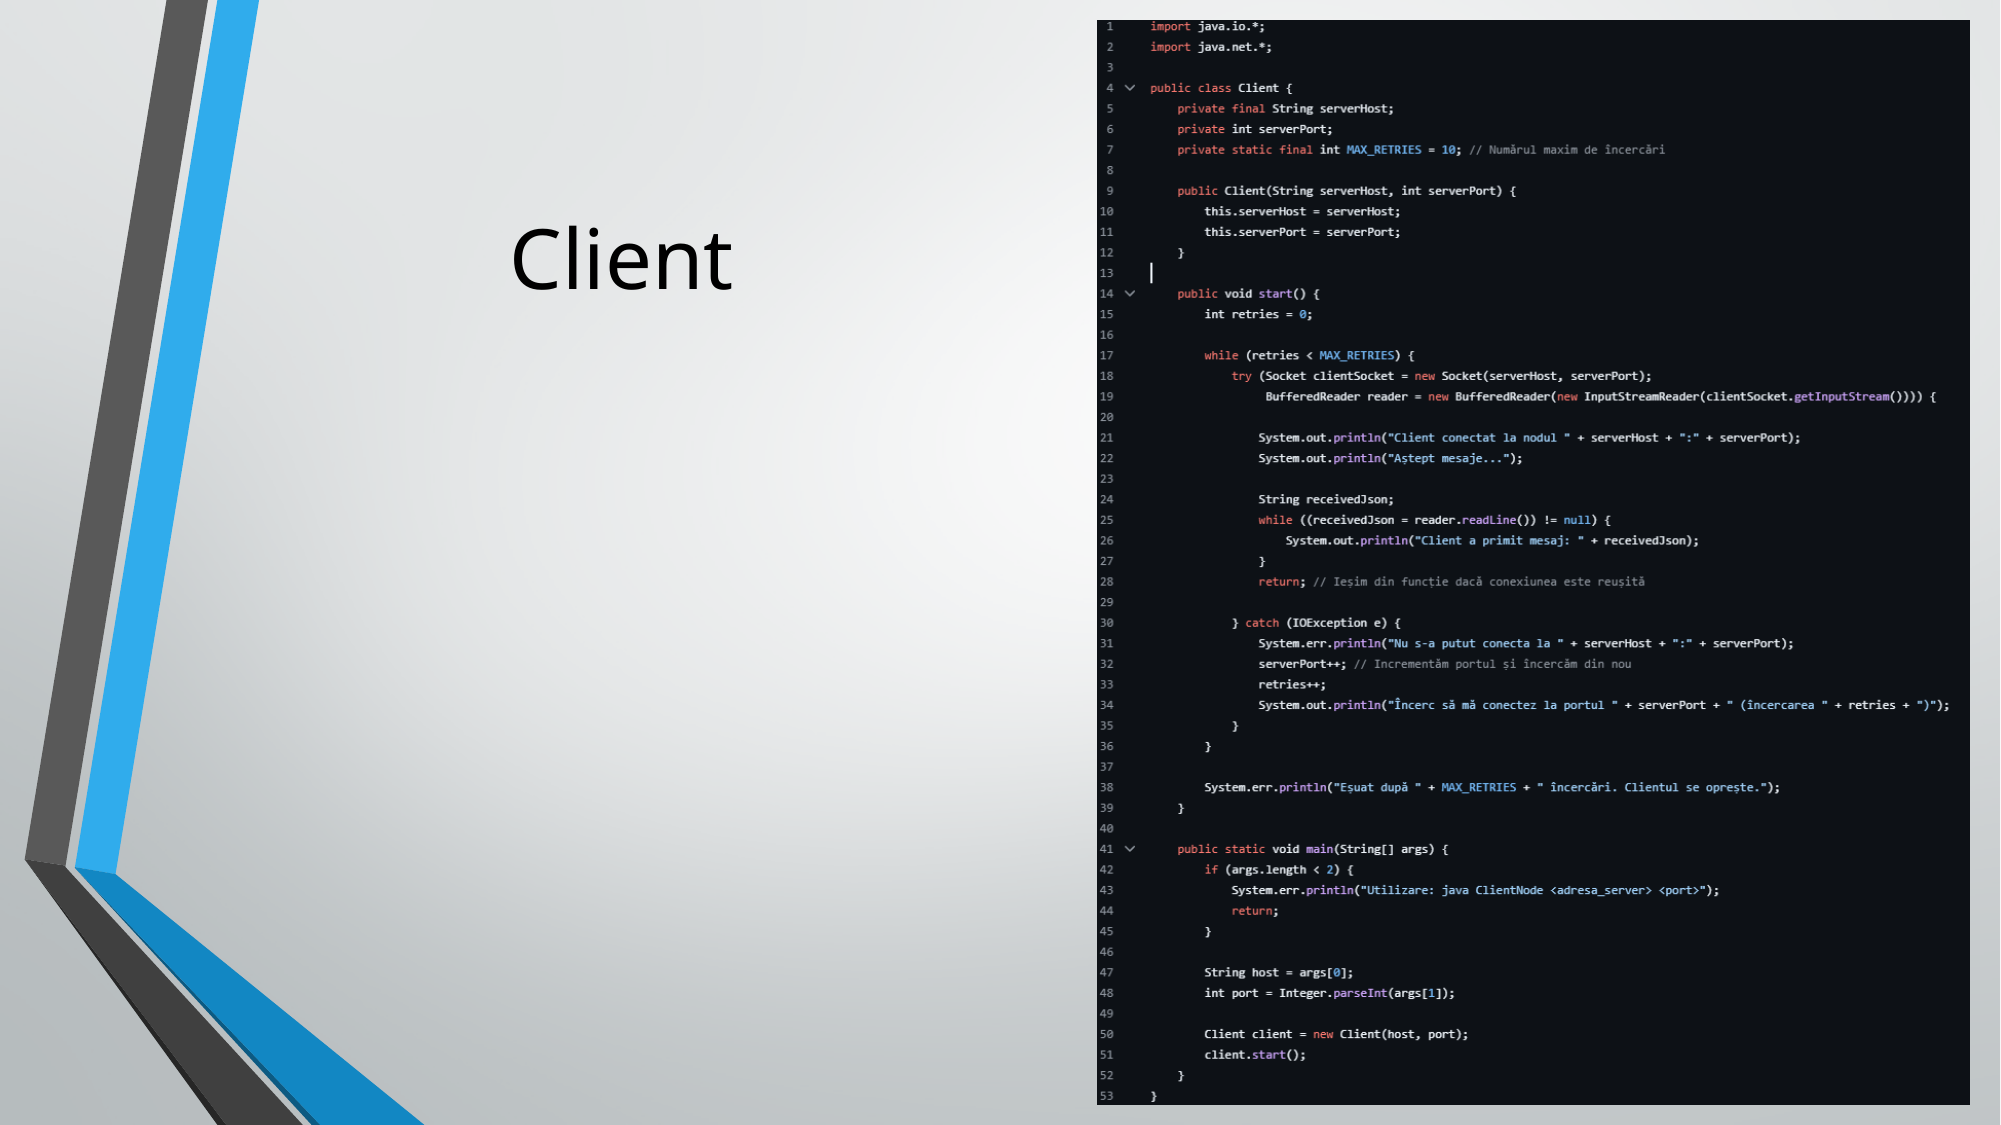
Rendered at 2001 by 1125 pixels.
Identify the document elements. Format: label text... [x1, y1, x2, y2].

picture [1096, 20, 1971, 1105]
title Client [243, 112, 1000, 400]
